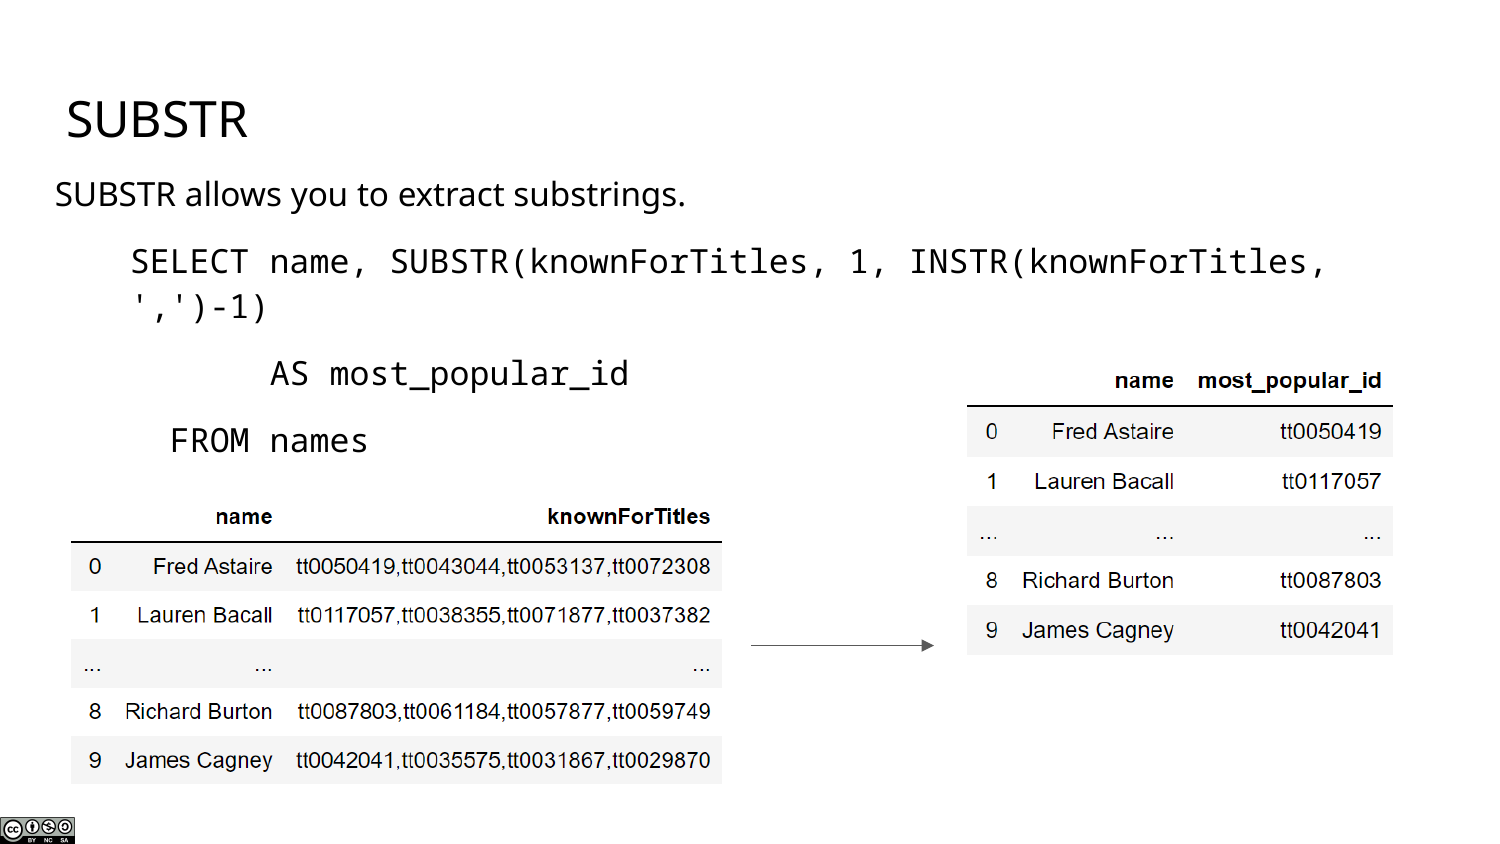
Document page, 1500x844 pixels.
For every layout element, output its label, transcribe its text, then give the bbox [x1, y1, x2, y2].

title SUBSTR [51, 72, 1449, 167]
picture [956, 356, 1409, 663]
picture [0, 817, 75, 844]
picture [63, 477, 732, 795]
list SUBSTR allows you to extract substrings. SELECT name, SUBSTR(knownForTitles, 1, INSTR(knownForTitles, ',')-1) AS most_popular_id FROM names [39, 91, 1425, 820]
